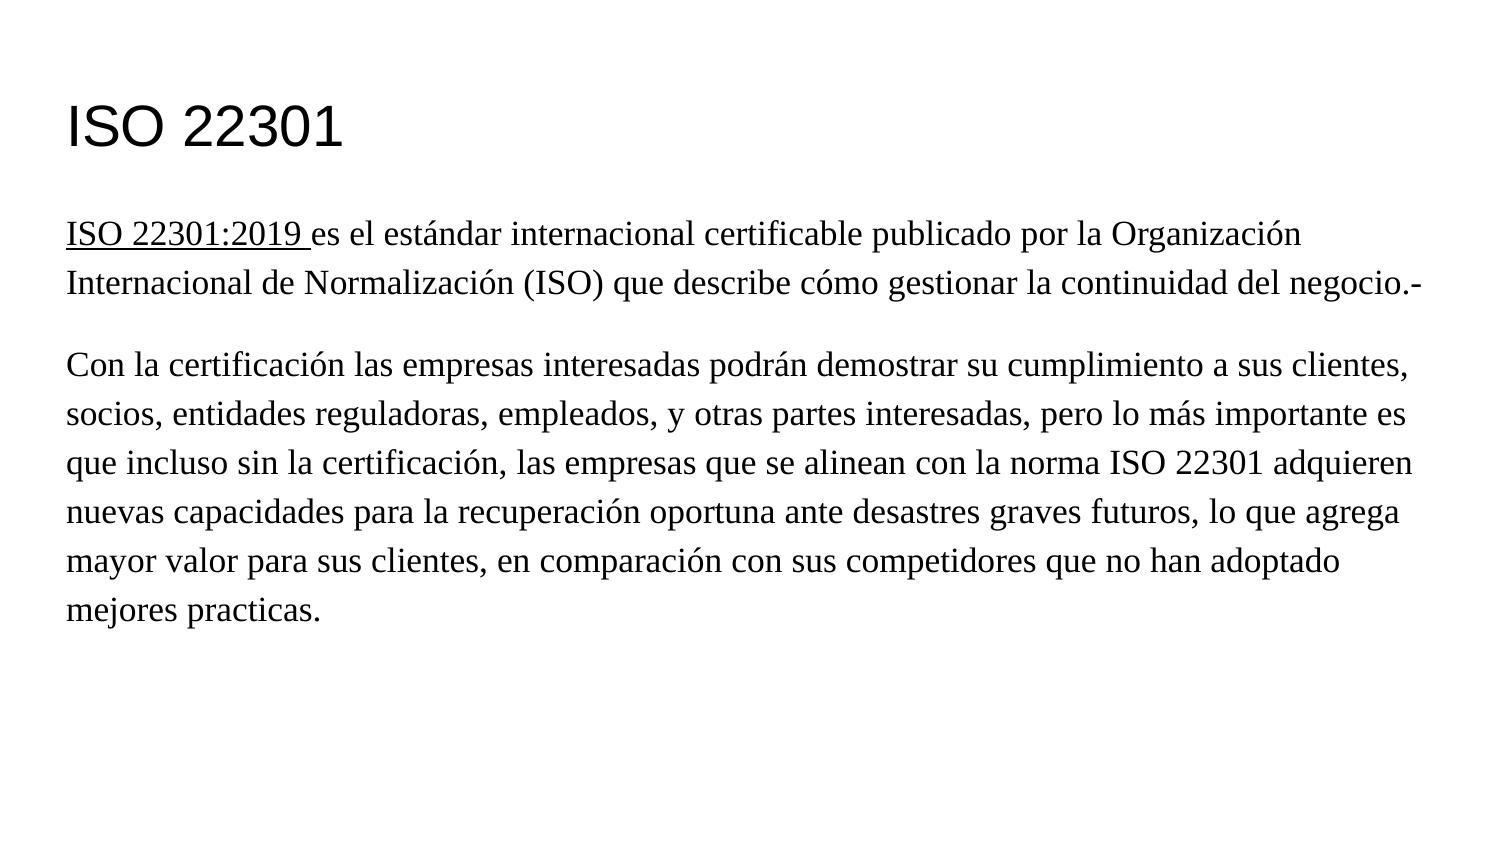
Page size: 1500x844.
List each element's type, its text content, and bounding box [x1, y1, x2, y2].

list ISO 22301:2019 es el estándar internacional certificable publicado por la Organización Internacional de Normalización (ISO) que describe cómo gestionar la continuidad del negocio.- Con la certificación las empresas interesadas podrán demostrar su cumplimiento a sus clientes, socios, entidades reguladoras, empleados, y otras partes interesadas, pero lo más importante es que incluso sin la certificación, las empresas que se alinean con la norma ISO 22301 adquieren nuevas capacidades para la recuperación oportuna ante desastres graves futuros, lo que agrega mayor valor para sus clientes, en comparación con sus competidores que no han adoptado mejores practicas. [51, 189, 1449, 750]
title ISO 22301 [51, 72, 1449, 167]
